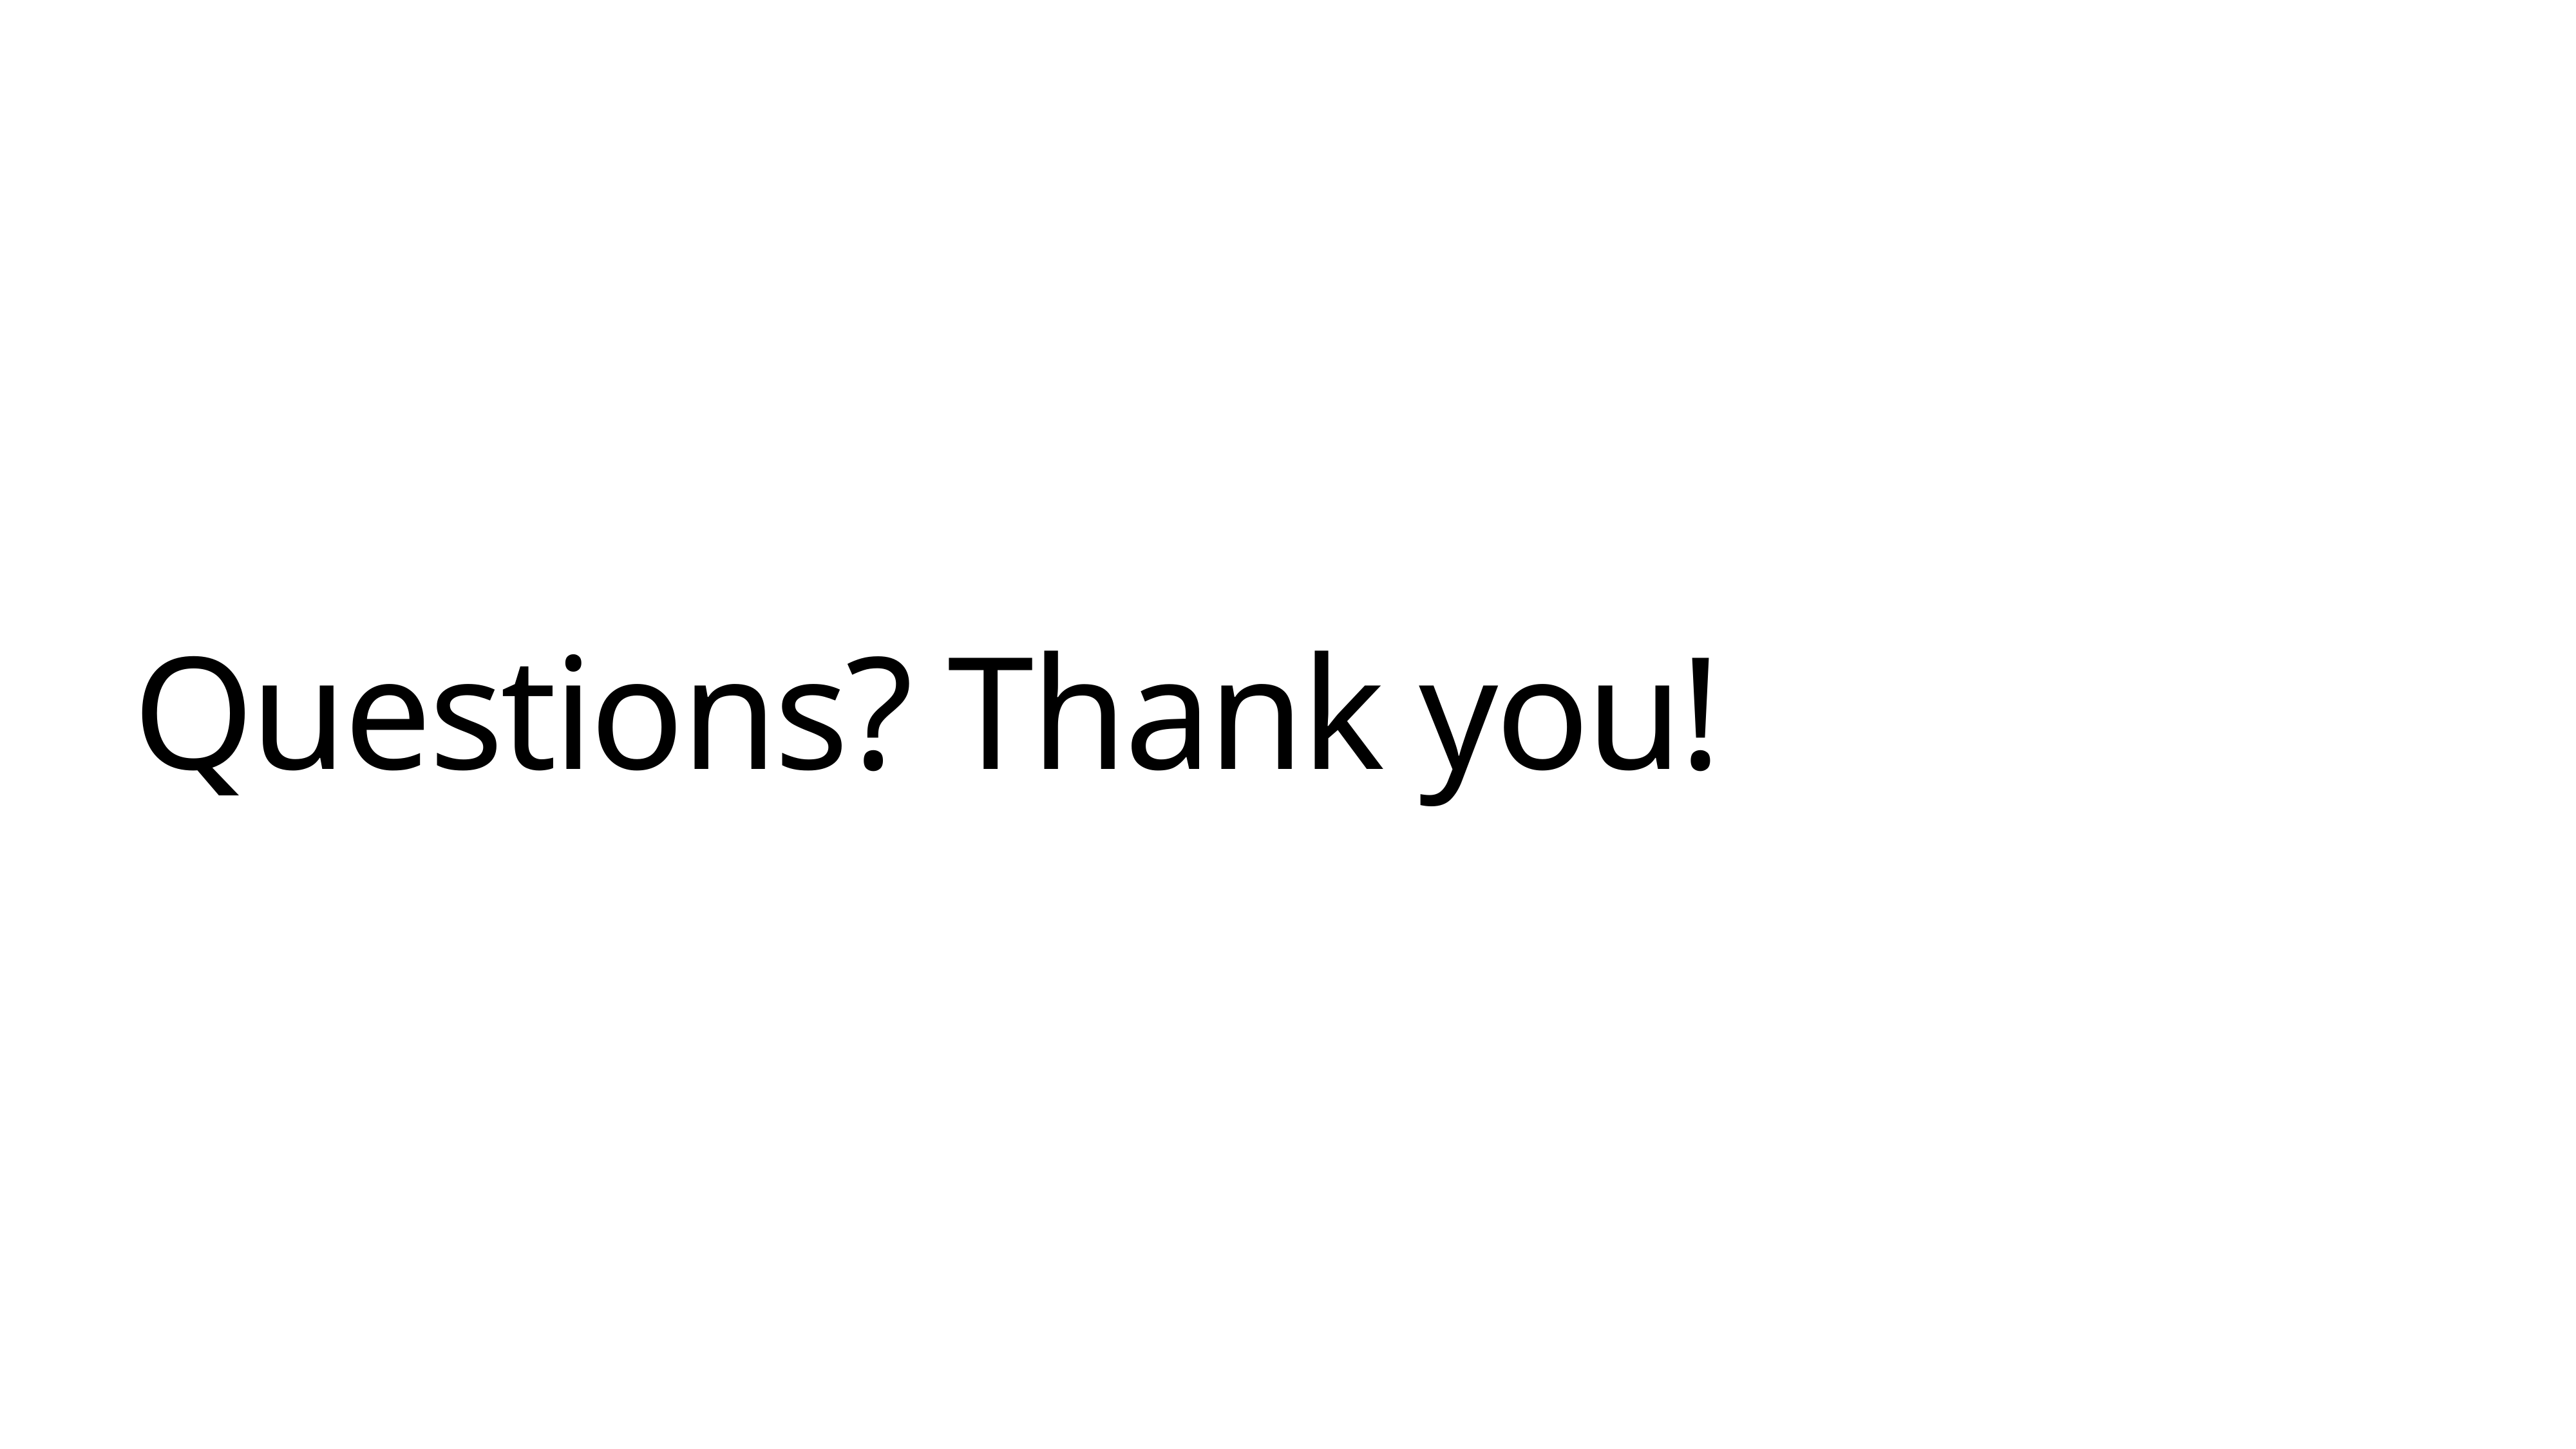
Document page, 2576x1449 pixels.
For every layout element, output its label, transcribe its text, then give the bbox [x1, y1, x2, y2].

title Questions? Thank you! [127, 478, 2449, 971]
